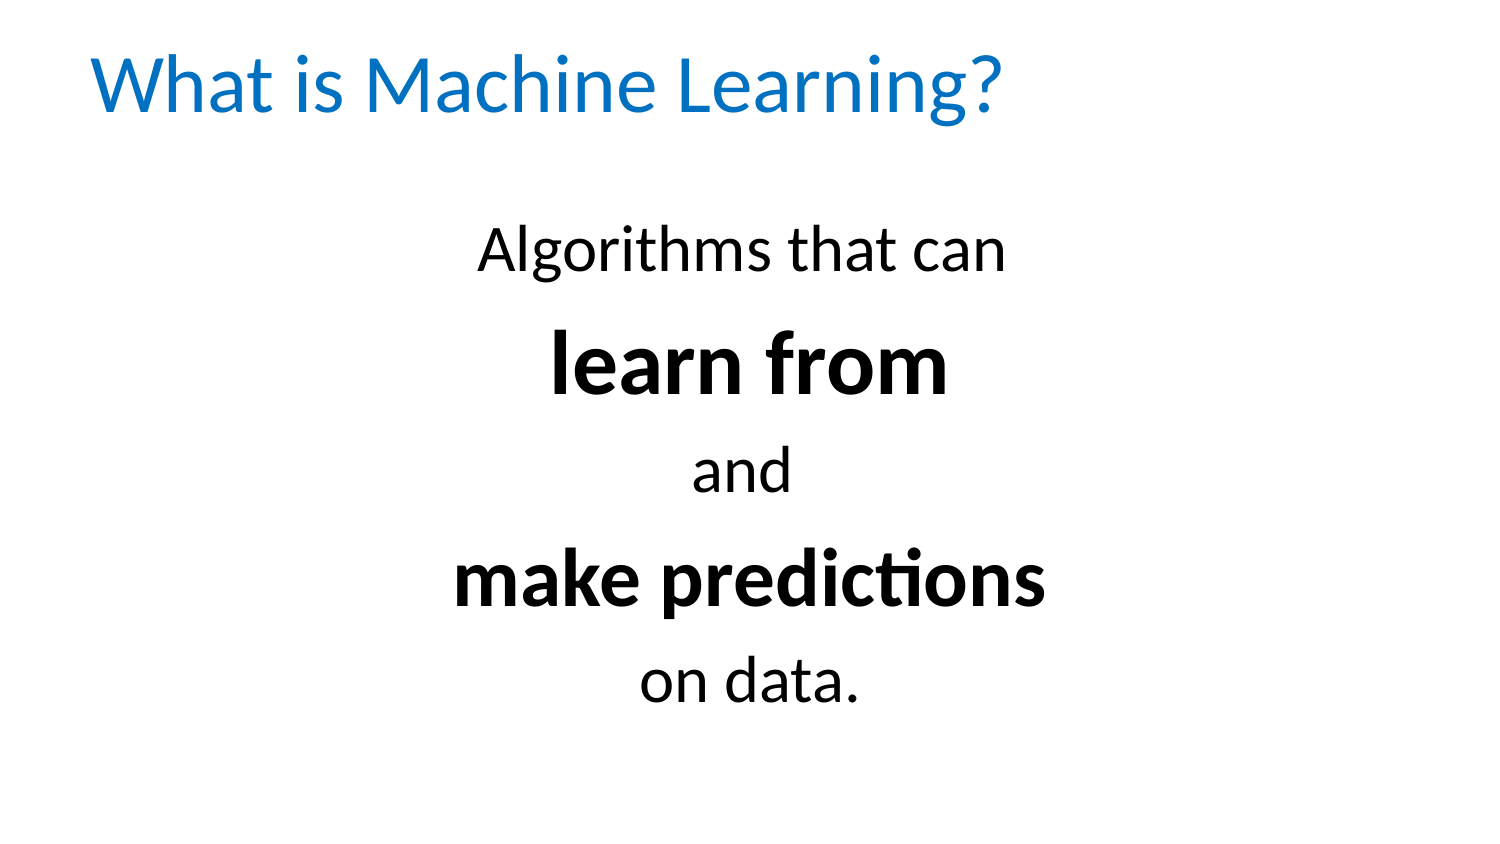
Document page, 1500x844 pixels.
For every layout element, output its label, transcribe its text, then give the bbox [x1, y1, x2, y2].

list Algorithms that can learn from and make predictions on data. [75, 196, 1425, 822]
title What is Machine Learning? [75, 9, 1425, 150]
